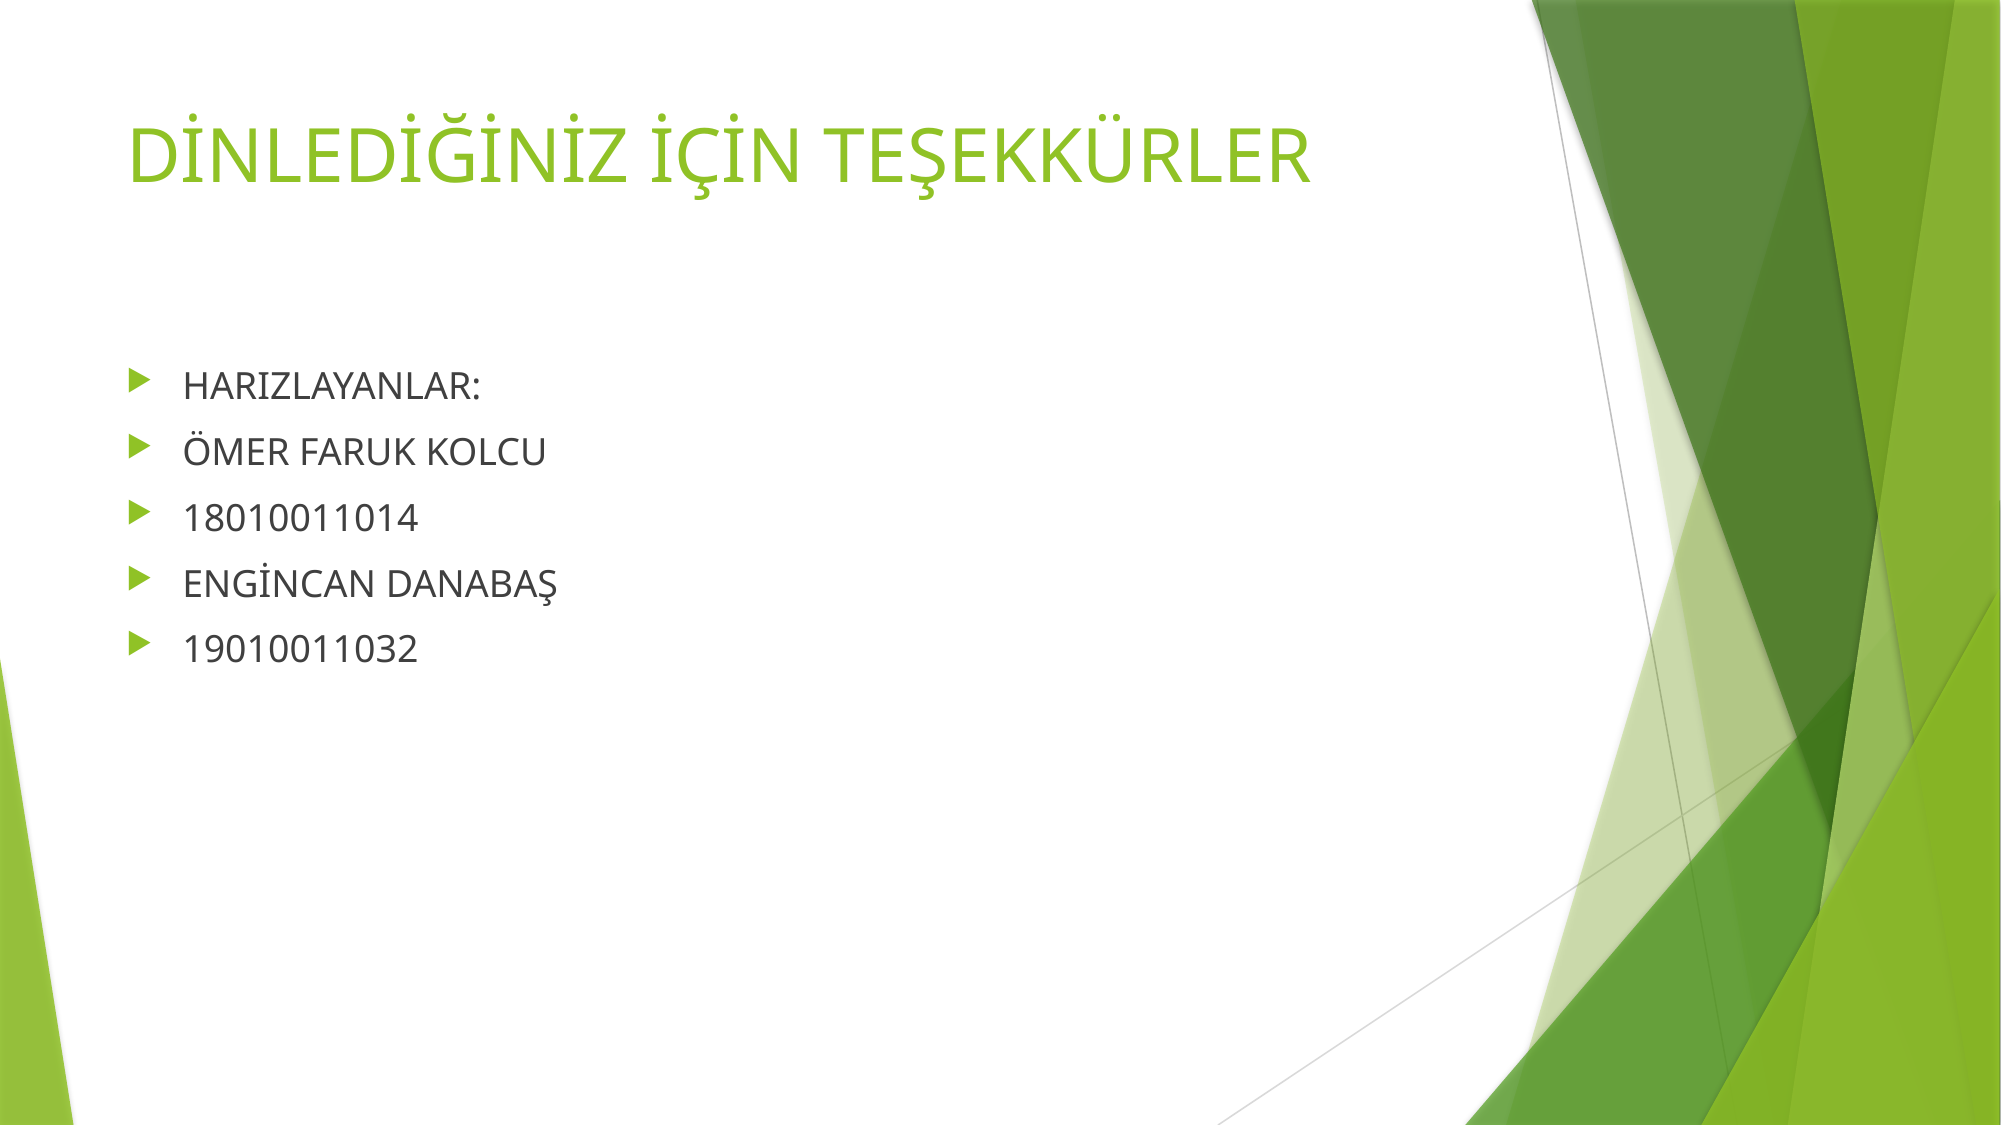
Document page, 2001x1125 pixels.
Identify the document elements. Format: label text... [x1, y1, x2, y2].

title DİNLEDİĞİNİZ İÇİN TEŞEKKÜRLER [111, 99, 1522, 317]
list HARIZLAYANLAR: ÖMER FARUK KOLCU 18010011014 ENGİNCAN DANABAŞ 19010011032 [111, 354, 1522, 992]
